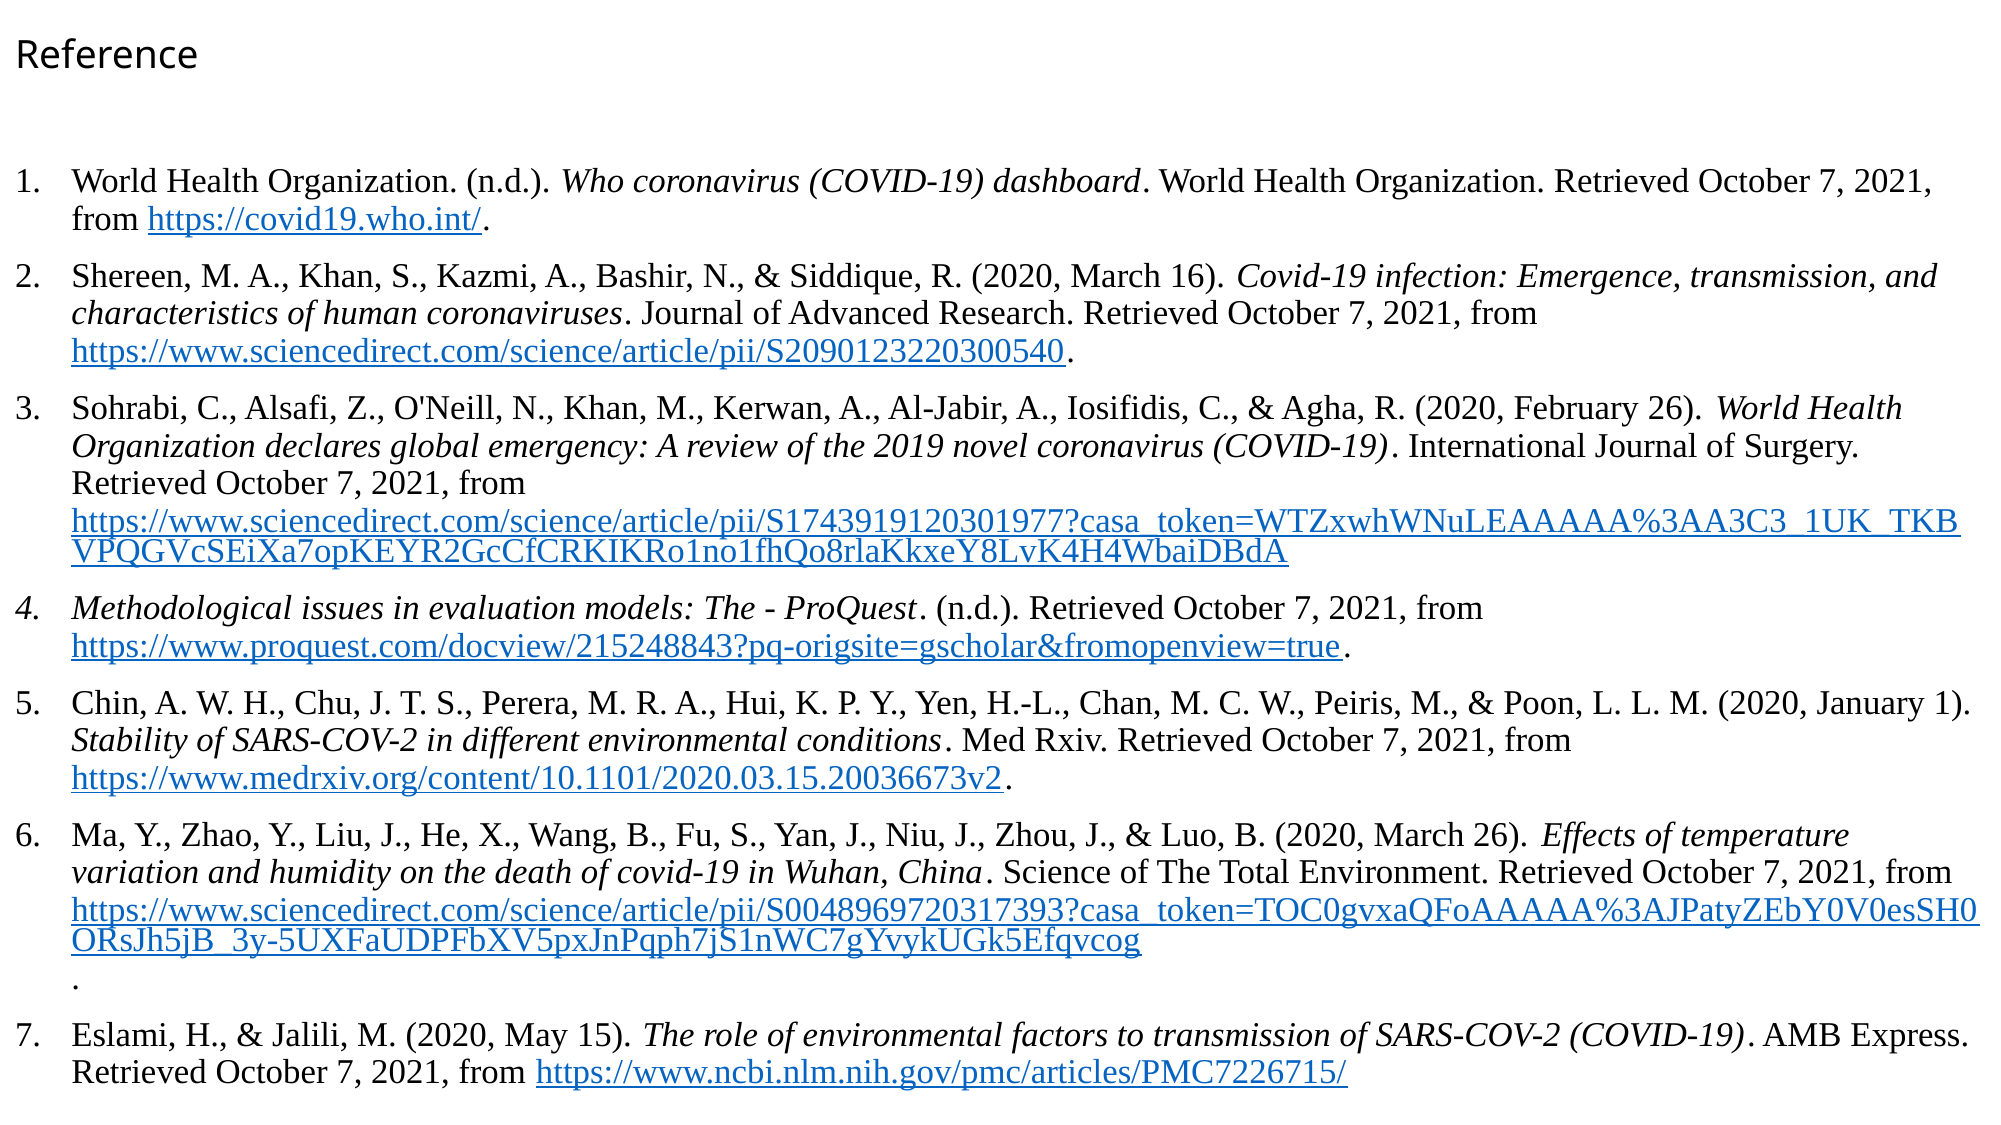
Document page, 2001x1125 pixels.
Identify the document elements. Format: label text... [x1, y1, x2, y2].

subtitle World Health Organization. (n.d.). Who coronavirus (COVID-19) dashboard. World Health Organization. Retrieved October 7, 2021, from https://covid19.who.int/. Shereen, M. A., Khan, S., Kazmi, A., Bashir, N., & Siddique, R. (2020, March 16). Covid-19 infection: Emergence, transmission, and characteristics of human coronaviruses. Journal of Advanced Research. Retrieved October 7, 2021, from https://www.sciencedirect.com/science/article/pii/S2090123220300540. Sohrabi, C., Alsafi, Z., O'Neill, N., Khan, M., Kerwan, A., Al-Jabir, A., Iosifidis, C., & Agha, R. (2020, February 26). World Health Organization declares global emergency: A review of the 2019 novel coronavirus (COVID-19). International Journal of Surgery. Retrieved October 7, 2021, from https://www.sciencedirect.com/science/article/pii/S1743919120301977?casa_token=WTZxwhWNuLEAAAAA%3AA3C3_1UK_TKBVPQGVcSEiXa7opKEYR2GcCfCRKIKRo1no1fhQo8rlaKkxeY8LvK4H4WbaiDBdA Methodological issues in evaluation models: The - ProQuest. (n.d.). Retrieved October 7, 2021, from https://www.proquest.com/docview/215248843?pq-origsite=gscholar&fromopenview=true. Chin, A. W. H., Chu, J. T. S., Perera, M. R. A., Hui, K. P. Y., Yen, H.-L., Chan, M. C. W., Peiris, M., & Poon, L. L. M. (2020, January 1). Stability of SARS-COV-2 in different environmental conditions. Med Rxiv. Retrieved October 7, 2021, from https://www.medrxiv.org/content/10.1101/2020.03.15.20036673v2. Ma, Y., Zhao, Y., Liu, J., He, X., Wang, B., Fu, S., Yan, J., Niu, J., Zhou, J., & Luo, B. (2020, March 26). Effects of temperature variation and humidity on the death of covid-19 in Wuhan, China. Science of The Total Environment. Retrieved October 7, 2021, from https://www.sciencedirect.com/science/article/pii/S0048969720317393?casa_token=TOC0gvxaQFoAAAAA%3AJPatyZEbY0V0esSH0ORsJh5jB_3y-5UXFaUDPFbXV5pxJnPqph7jS1nWC7gYvykUGk5Efqvcog. Eslami, H., & Jalili, M. (2020, May 15). The role of environmental factors to transmission of SARS-COV-2 (COVID-19). AMB Express. Retrieved October 7, 2021, from https://www.ncbi.nlm.nih.gov/pmc/articles/PMC7226715/ [0, 94, 2000, 1125]
title Reference [0, 0, 1500, 94]
